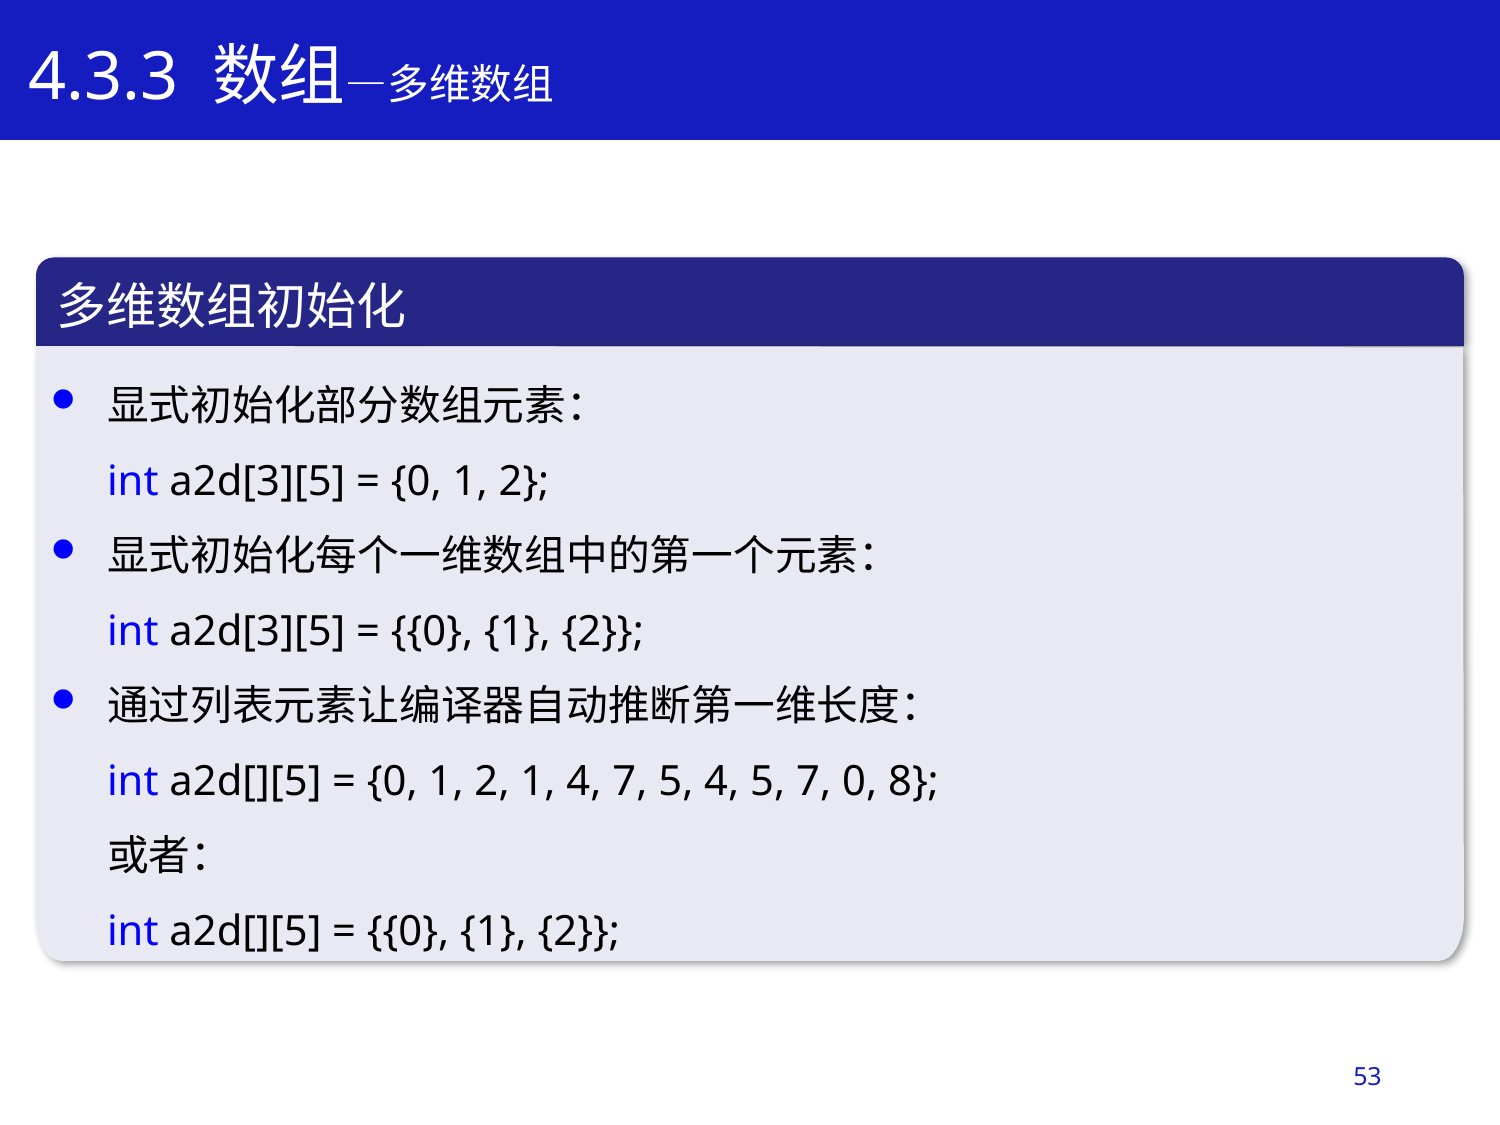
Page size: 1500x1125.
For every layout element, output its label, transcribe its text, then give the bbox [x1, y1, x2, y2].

slide_number 53 [1059, 1047, 1397, 1108]
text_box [35, 257, 1464, 959]
text_box 4.3.3 数组—多维数组 [13, 25, 907, 121]
